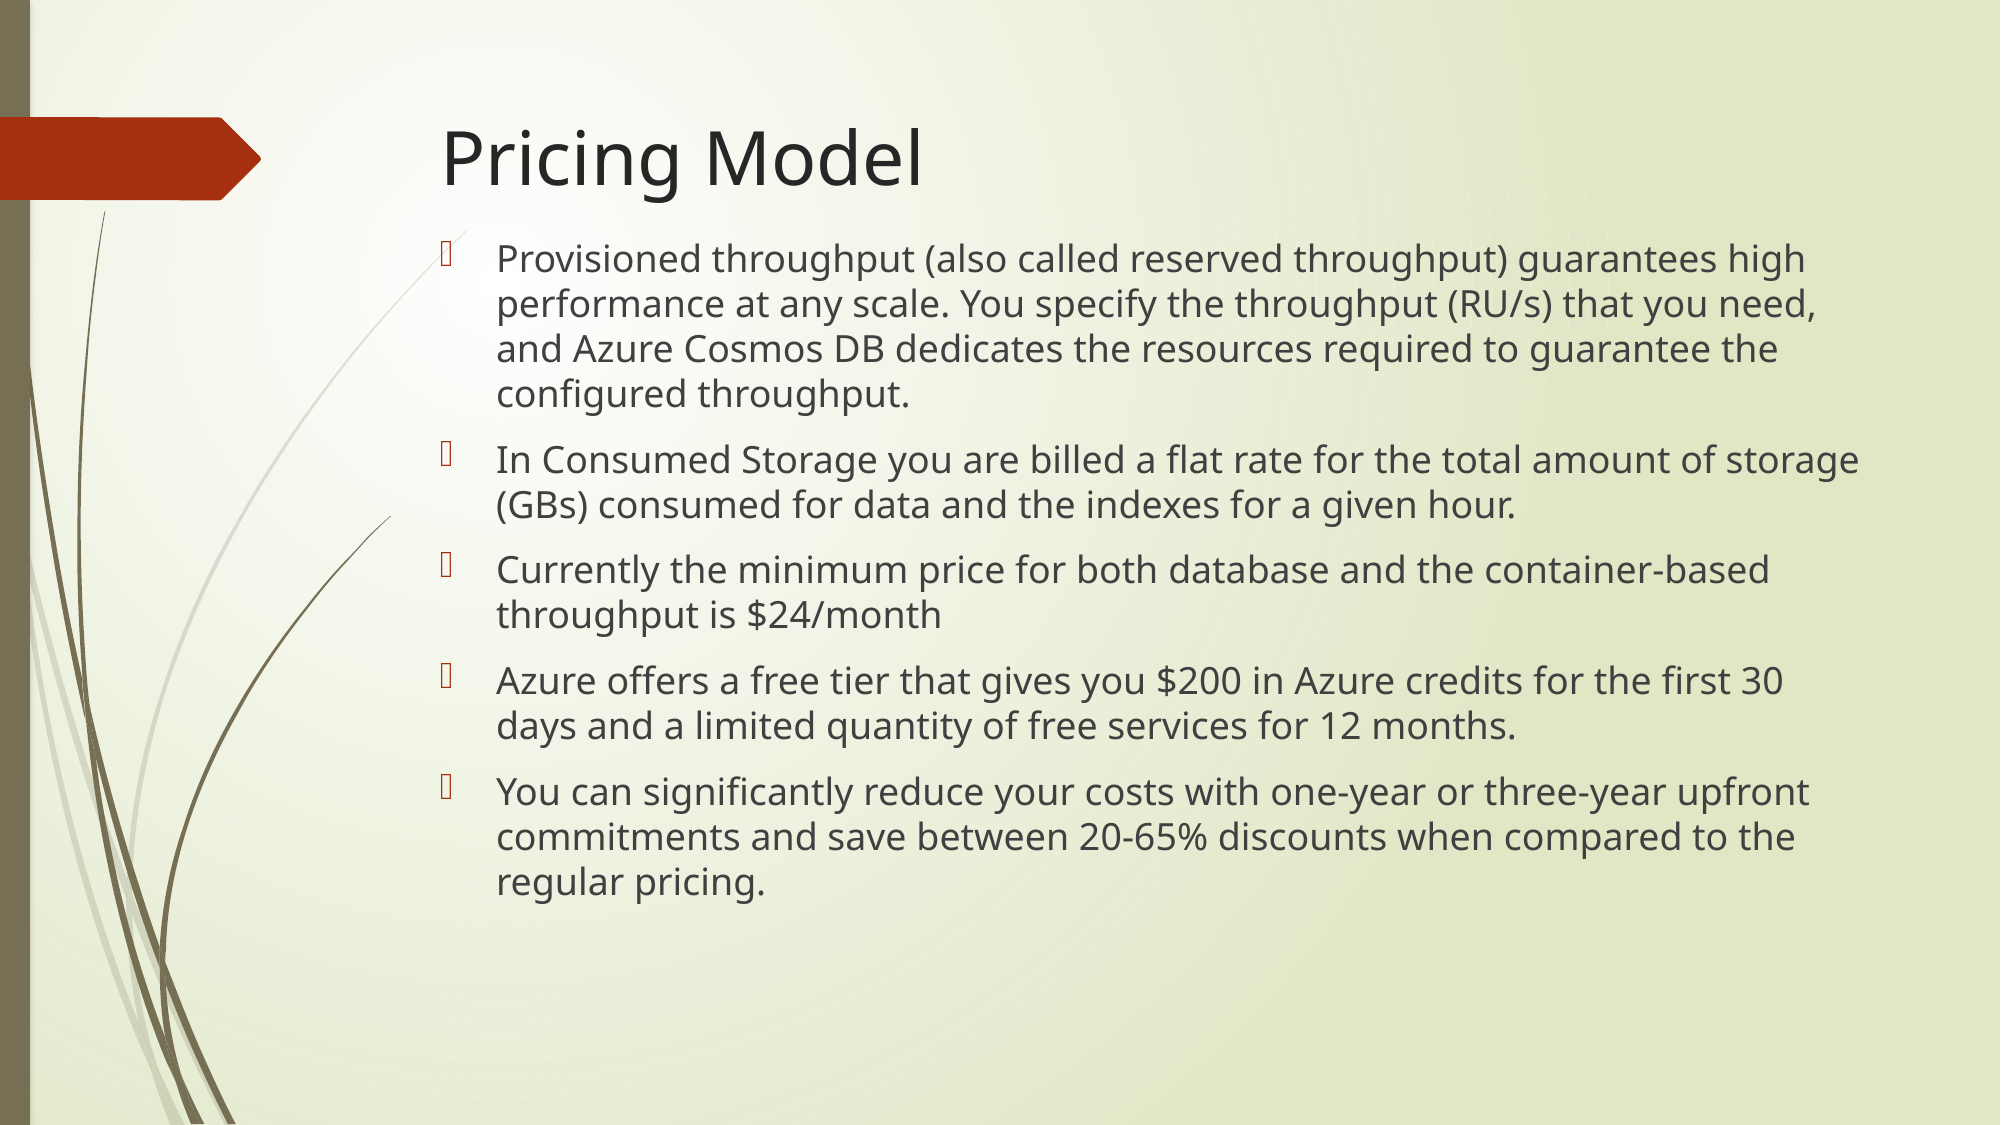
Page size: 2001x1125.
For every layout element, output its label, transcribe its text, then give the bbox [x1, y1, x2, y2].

list Provisioned throughput (also called reserved throughput) guarantees high performance at any scale. You specify the throughput (RU/s) that you need, and Azure Cosmos DB dedicates the resources required to guarantee the configured throughput. In Consumed Storage you are billed a flat rate for the total amount of storage (GBs) consumed for data and the indexes for a given hour. Currently the minimum price for both database and the container-based throughput is $24/month Azure offers a free tier that gives you $200 in Azure credits for the first 30 days and a limited quantity of free services for 12 months. You can significantly reduce your costs with one-year or three-year upfront commitments and save between 20-65% discounts when compared to the regular pricing. [424, 227, 1888, 970]
title Pricing Model [425, 102, 1888, 227]
